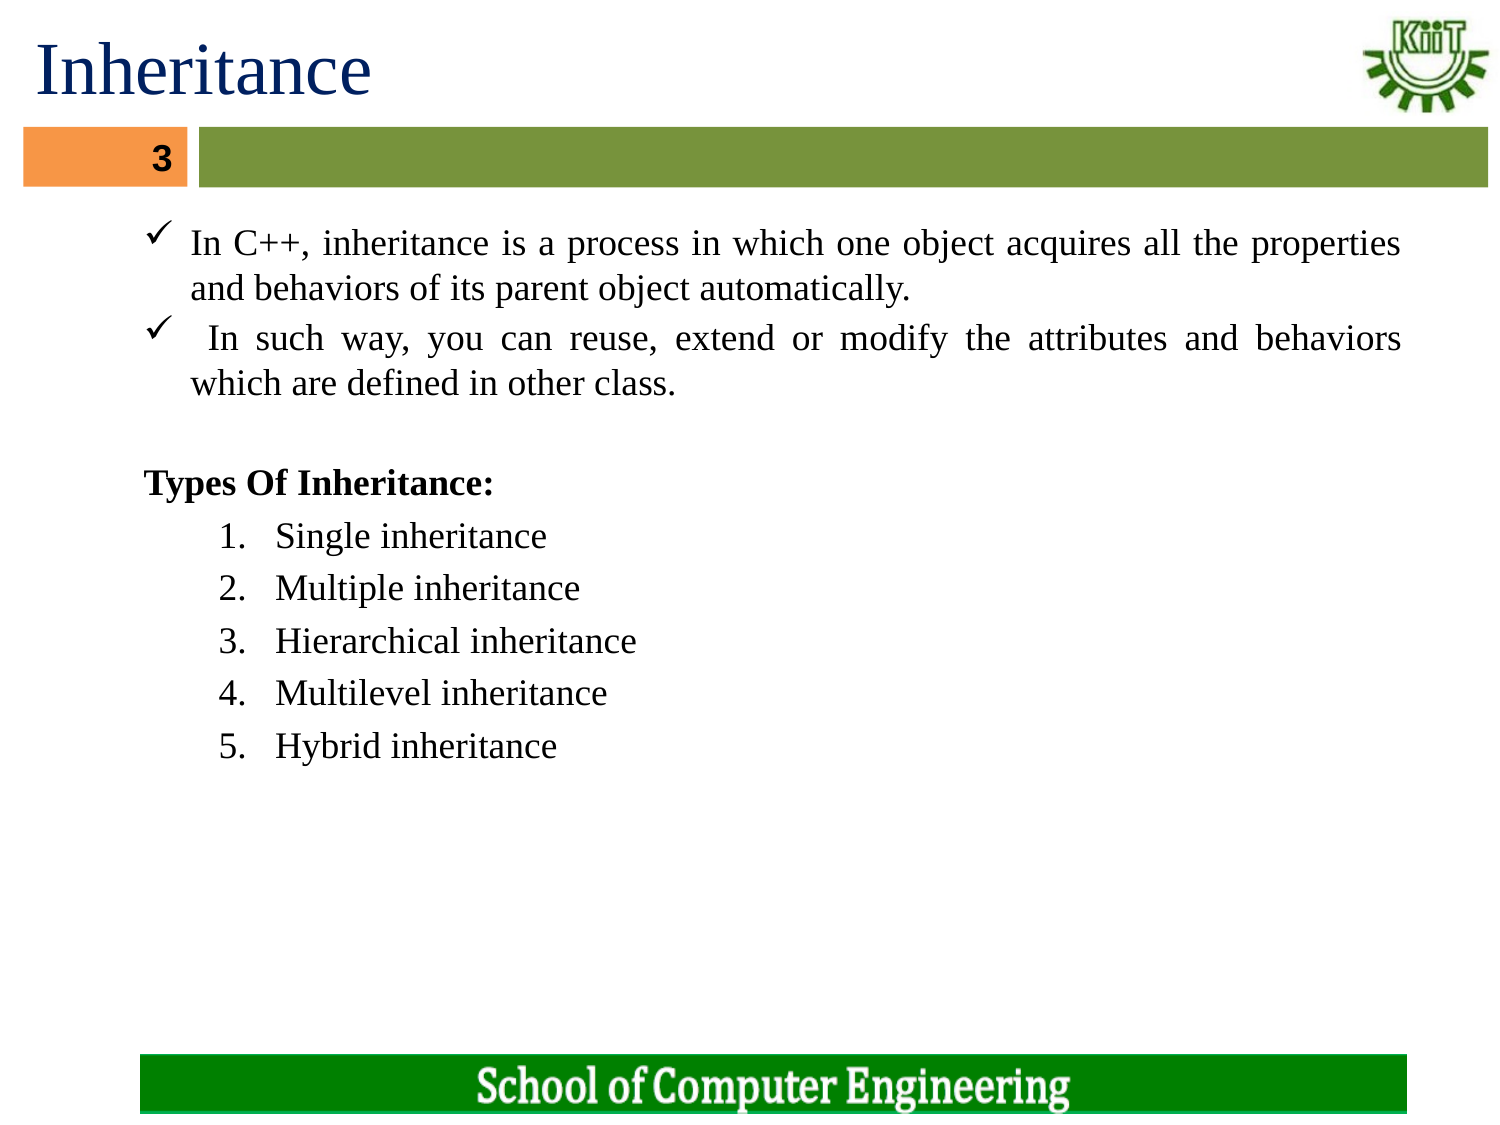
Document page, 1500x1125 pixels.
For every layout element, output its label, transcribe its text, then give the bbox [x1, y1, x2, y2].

text_box [199, 126, 1489, 188]
text_box [23, 126, 188, 187]
picture [1347, 11, 1500, 118]
text_box Inheritance [21, 11, 1325, 118]
text_box In C++, inheritance is a process in which one object acquires all the properties and behaviors of its parent object automatically. In such way, you can reuse, extend or modify the attributes and behaviors which are defined in other class. Types Of Inheritance: Single inheritance Multiple inheritance Hierarchical inheritance Multilevel inheritance Hybrid inheritance [128, 210, 1418, 1039]
picture [140, 1054, 1407, 1114]
